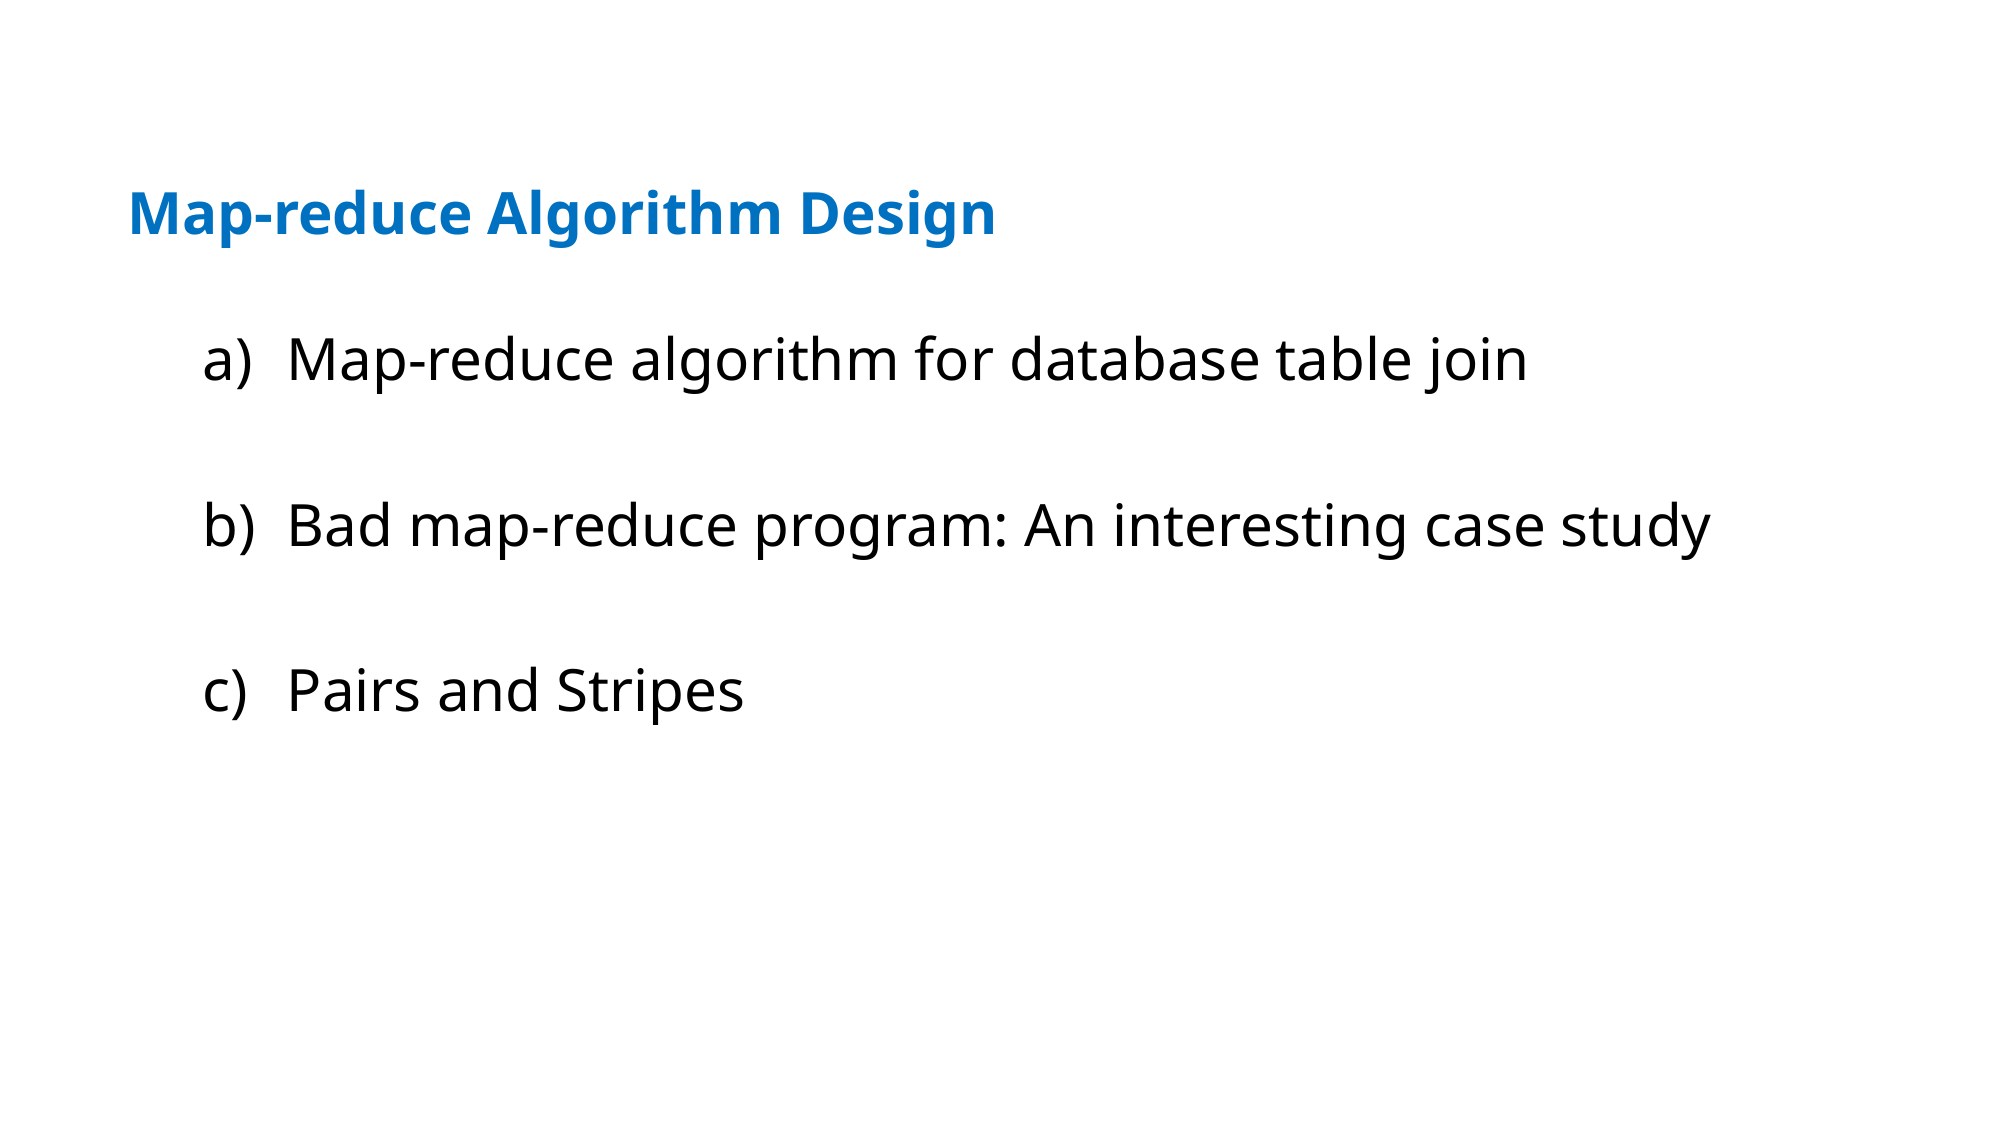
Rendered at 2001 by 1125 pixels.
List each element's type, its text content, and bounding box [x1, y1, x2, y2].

list Map-reduce Algorithm Design Map-reduce algorithm for database table join Bad map-reduce program: An interesting case study Pairs and Stripes [112, 176, 1838, 949]
